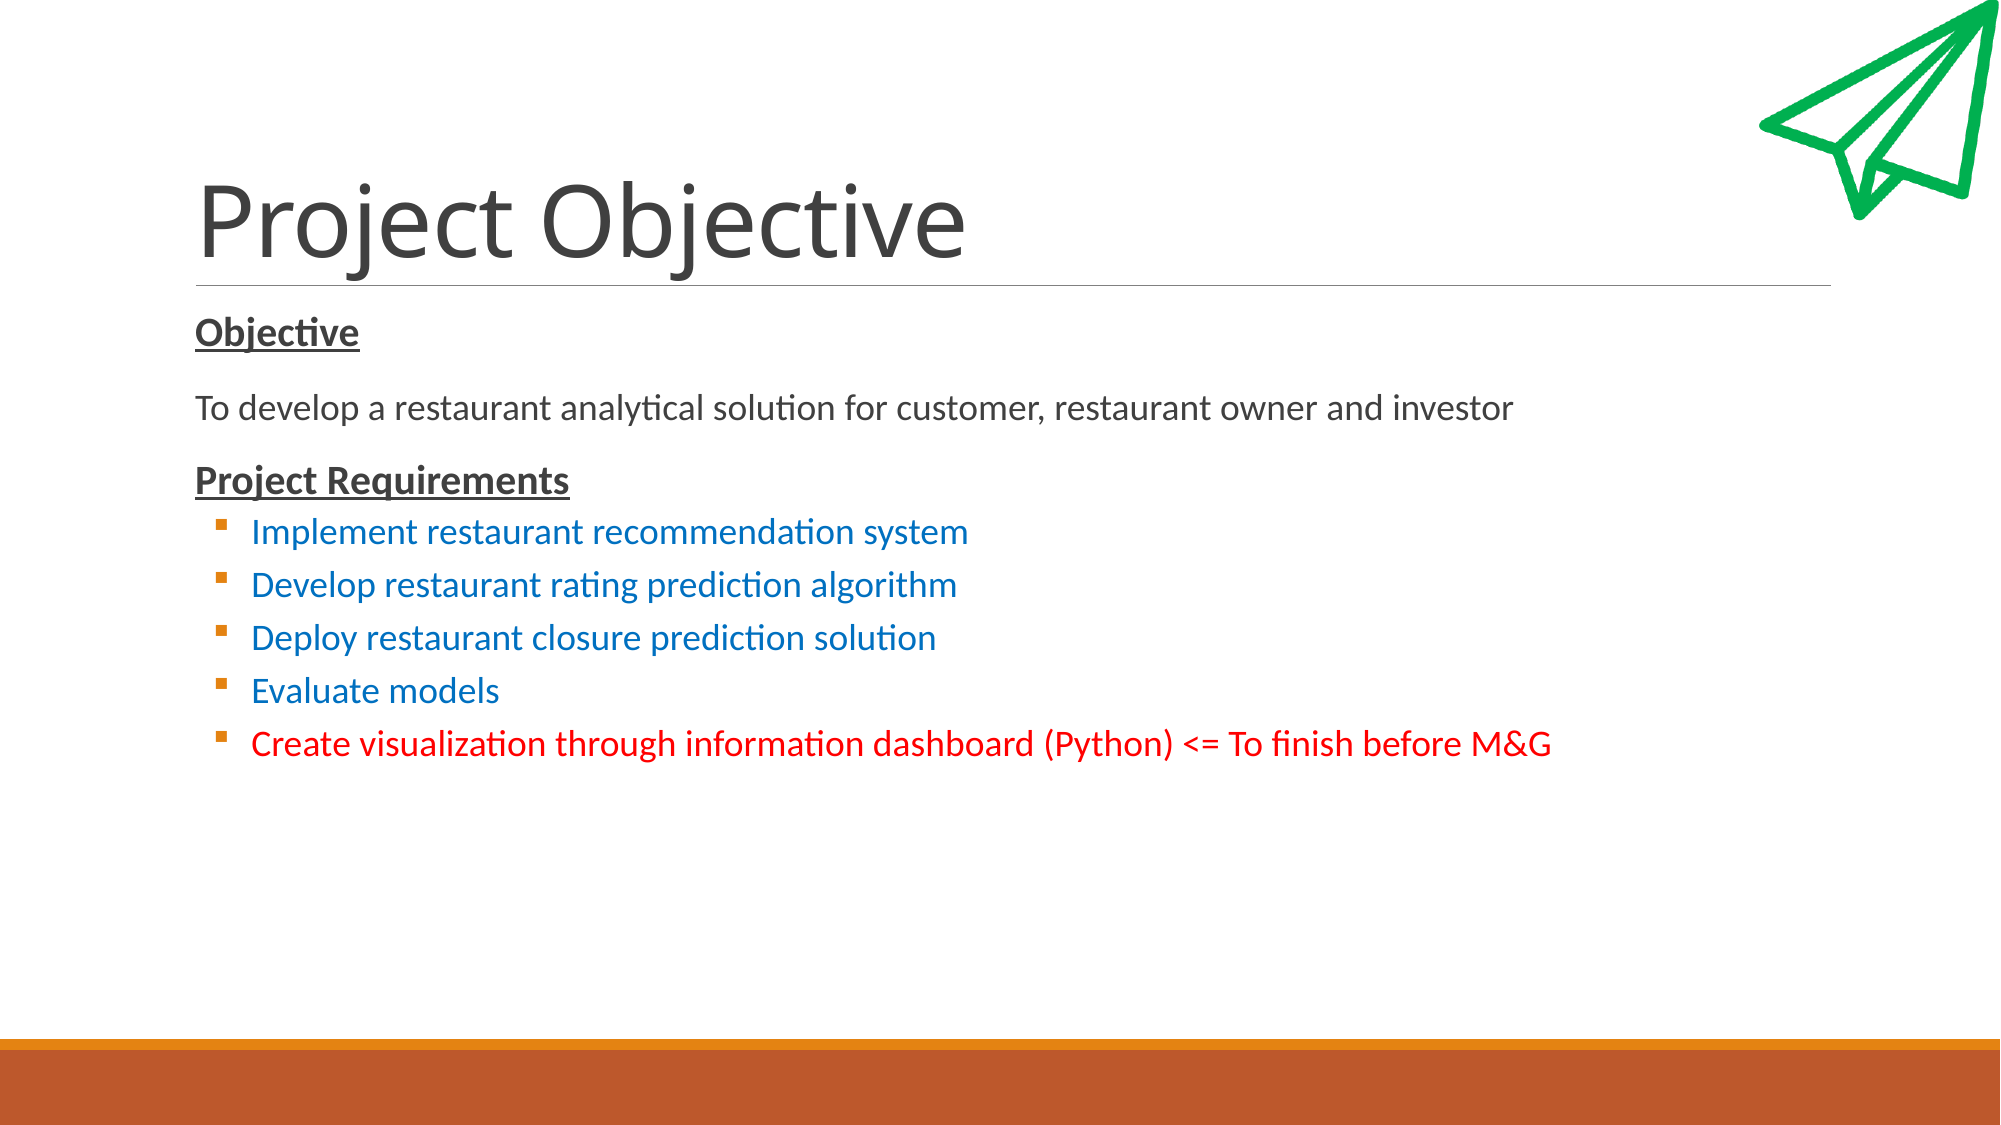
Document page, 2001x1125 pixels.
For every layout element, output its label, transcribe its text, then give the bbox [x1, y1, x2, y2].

title Project Objective [180, 47, 1830, 285]
picture [1735, 0, 2000, 253]
list Objective To develop a restaurant analytical solution for customer, restaurant owner and investor Project Requirements Implement restaurant recommendation system Develop restaurant rating prediction algorithm Deploy restaurant closure prediction solution Evaluate models Create visualization through information dashboard (Python) <= To finish before M&G [180, 302, 1830, 963]
